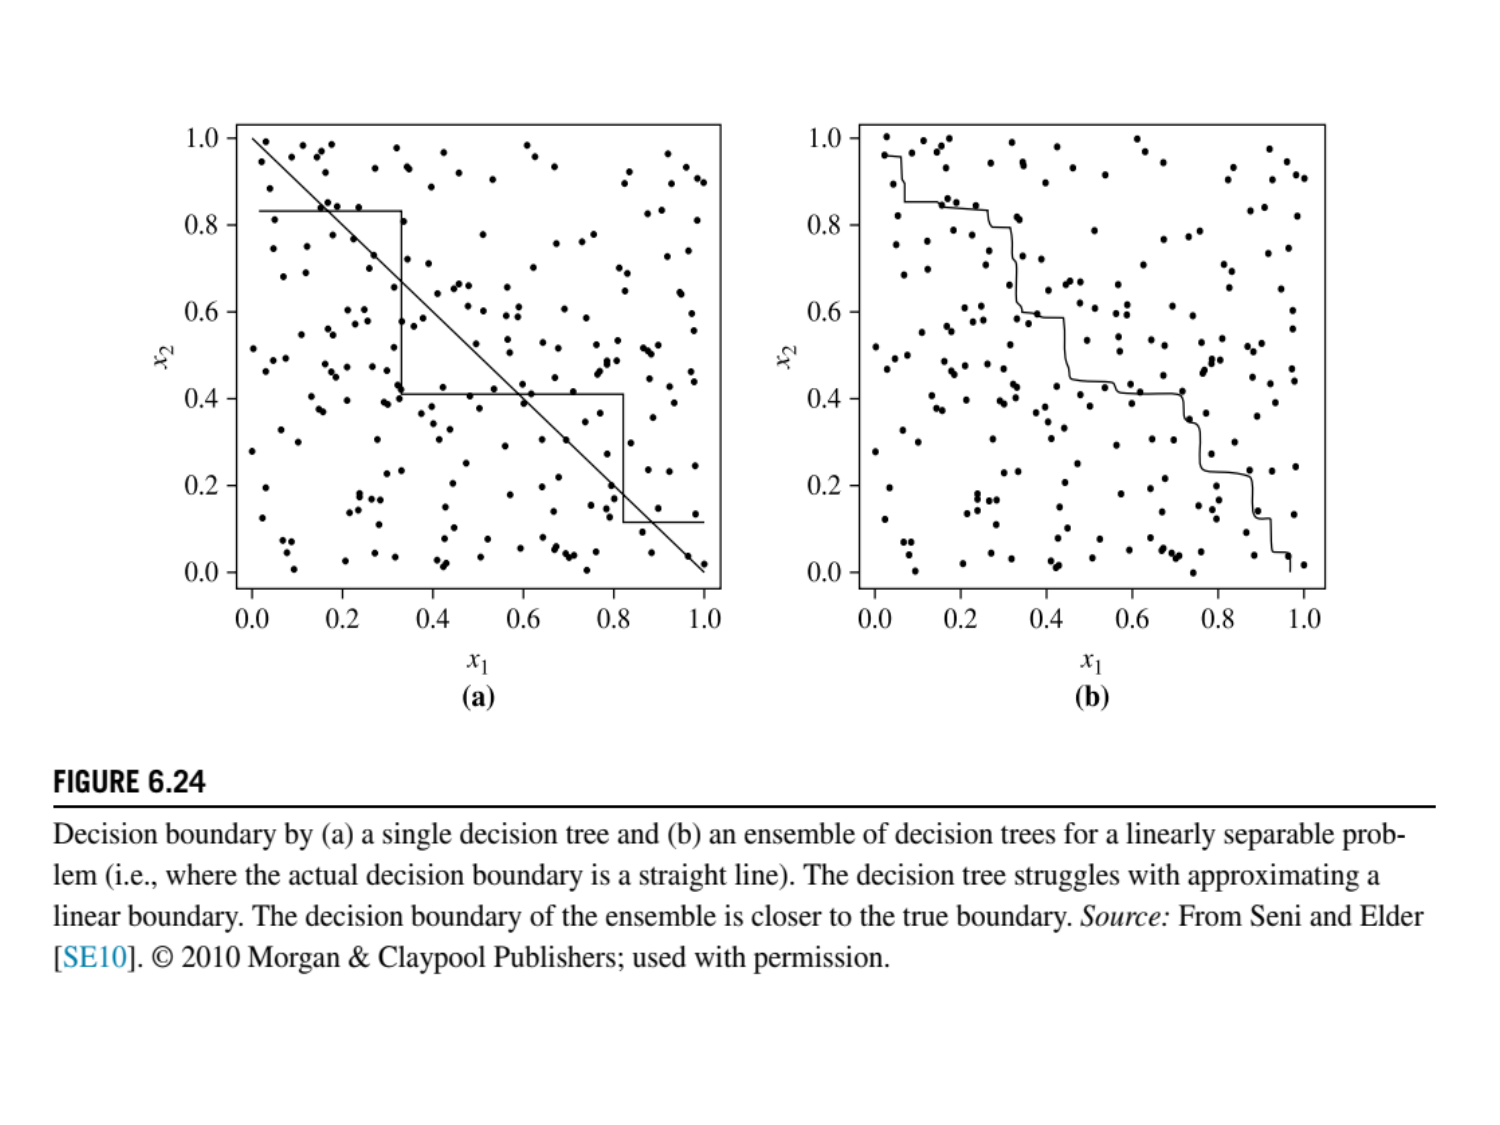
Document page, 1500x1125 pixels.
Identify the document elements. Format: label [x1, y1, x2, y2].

picture [20, 82, 1440, 987]
